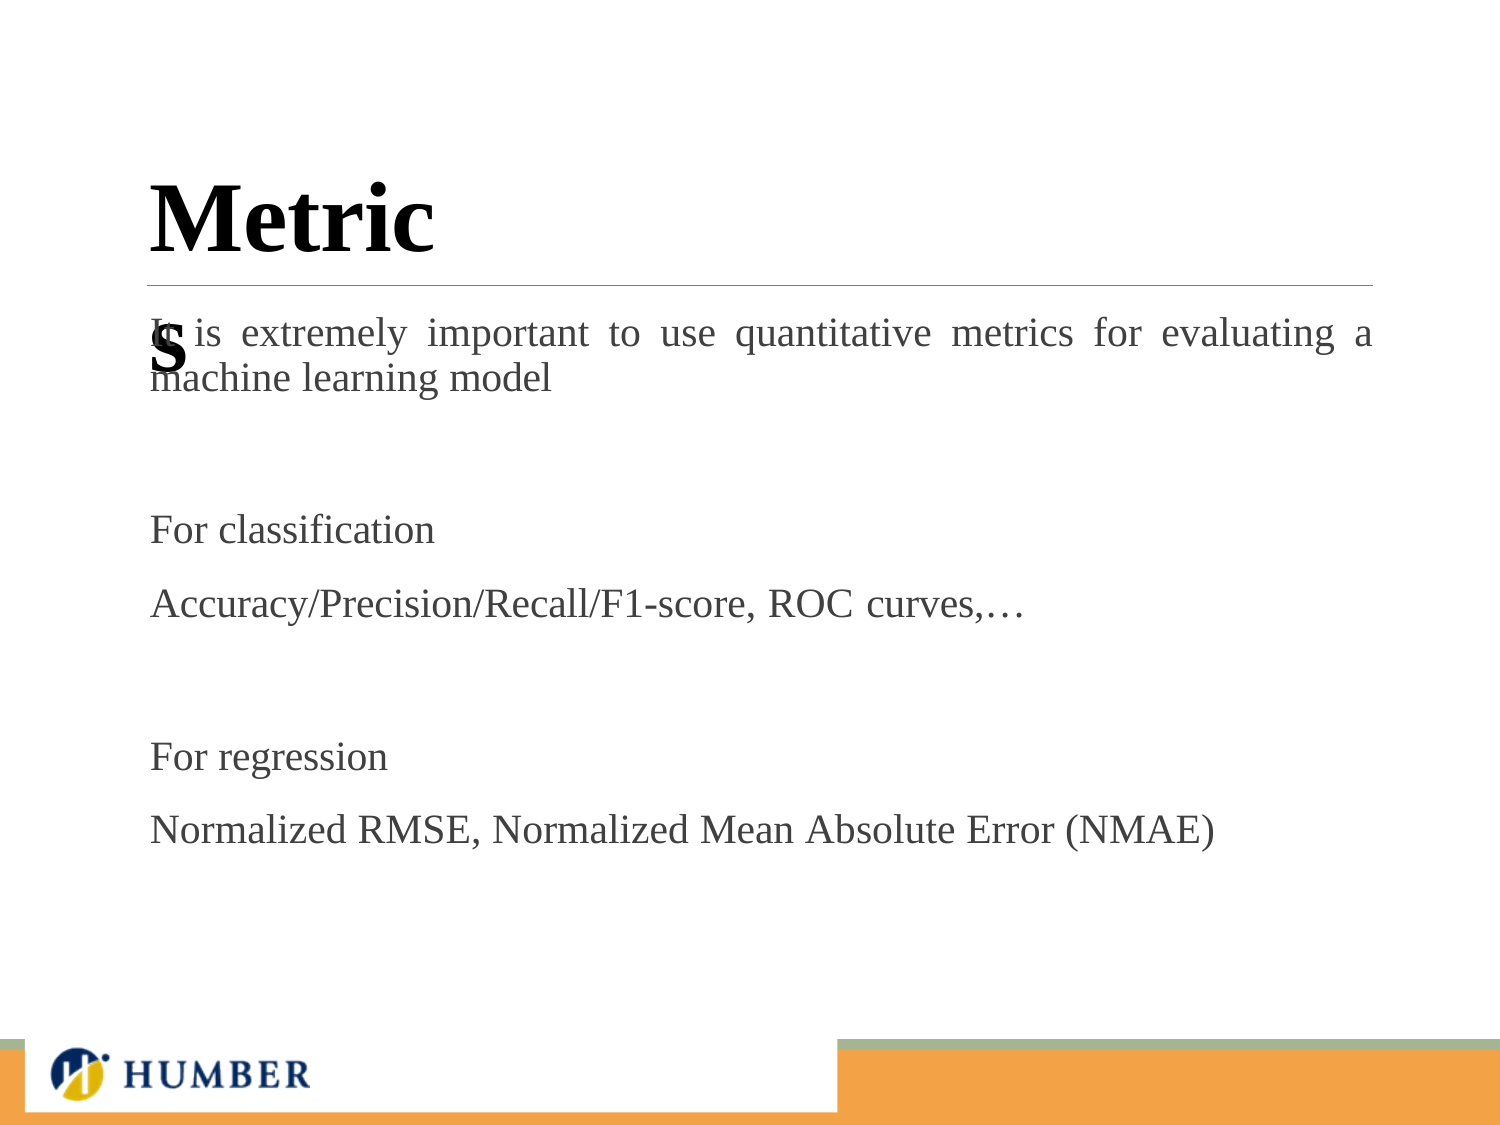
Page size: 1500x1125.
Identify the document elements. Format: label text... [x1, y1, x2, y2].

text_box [24, 1037, 838, 1113]
picture [49, 1041, 310, 1109]
title Metrics [147, 149, 474, 301]
list It is extremely important to use quantitative metrics for evaluating a machine learning model For classification Accuracy/Precision/Recall/F1-score, ROC curves,… For regression Normalized RMSE, Normalized Mean Absolute Error (NMAE) [147, 301, 1375, 948]
